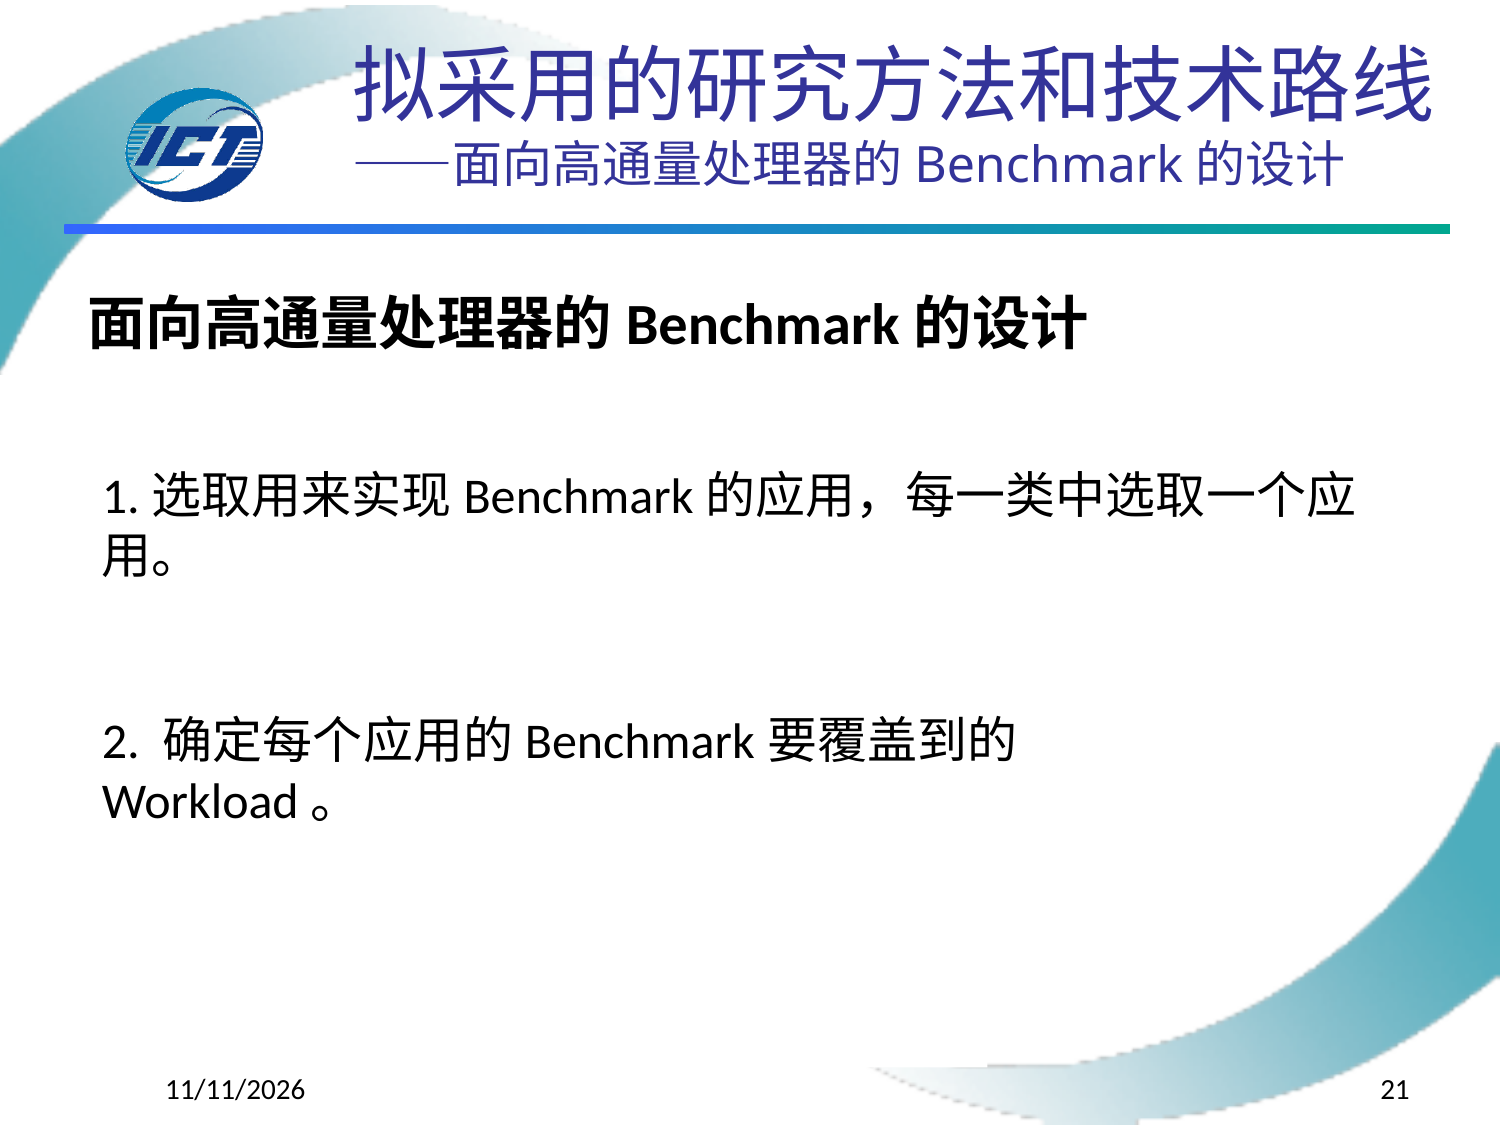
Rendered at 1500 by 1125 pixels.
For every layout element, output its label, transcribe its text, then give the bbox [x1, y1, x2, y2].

slide_number 21 [1112, 1037, 1426, 1113]
text_box 1.选取用来实现Benchmark的应用，每一类中选取一个应用。 [87, 456, 1387, 591]
picture [774, 742, 1500, 1125]
picture [0, 5, 700, 375]
text_box 面向高通量处理器的Benchmark的设计 [72, 278, 1199, 364]
text_box 2. 确定每个应用的Benchmark要覆盖到的Workload。 [87, 701, 1257, 837]
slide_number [149, 1037, 463, 1113]
title 拟采用的研究方法和技术路线 ——面向高通量处理器的Benchmark的设计 [337, 12, 1468, 200]
